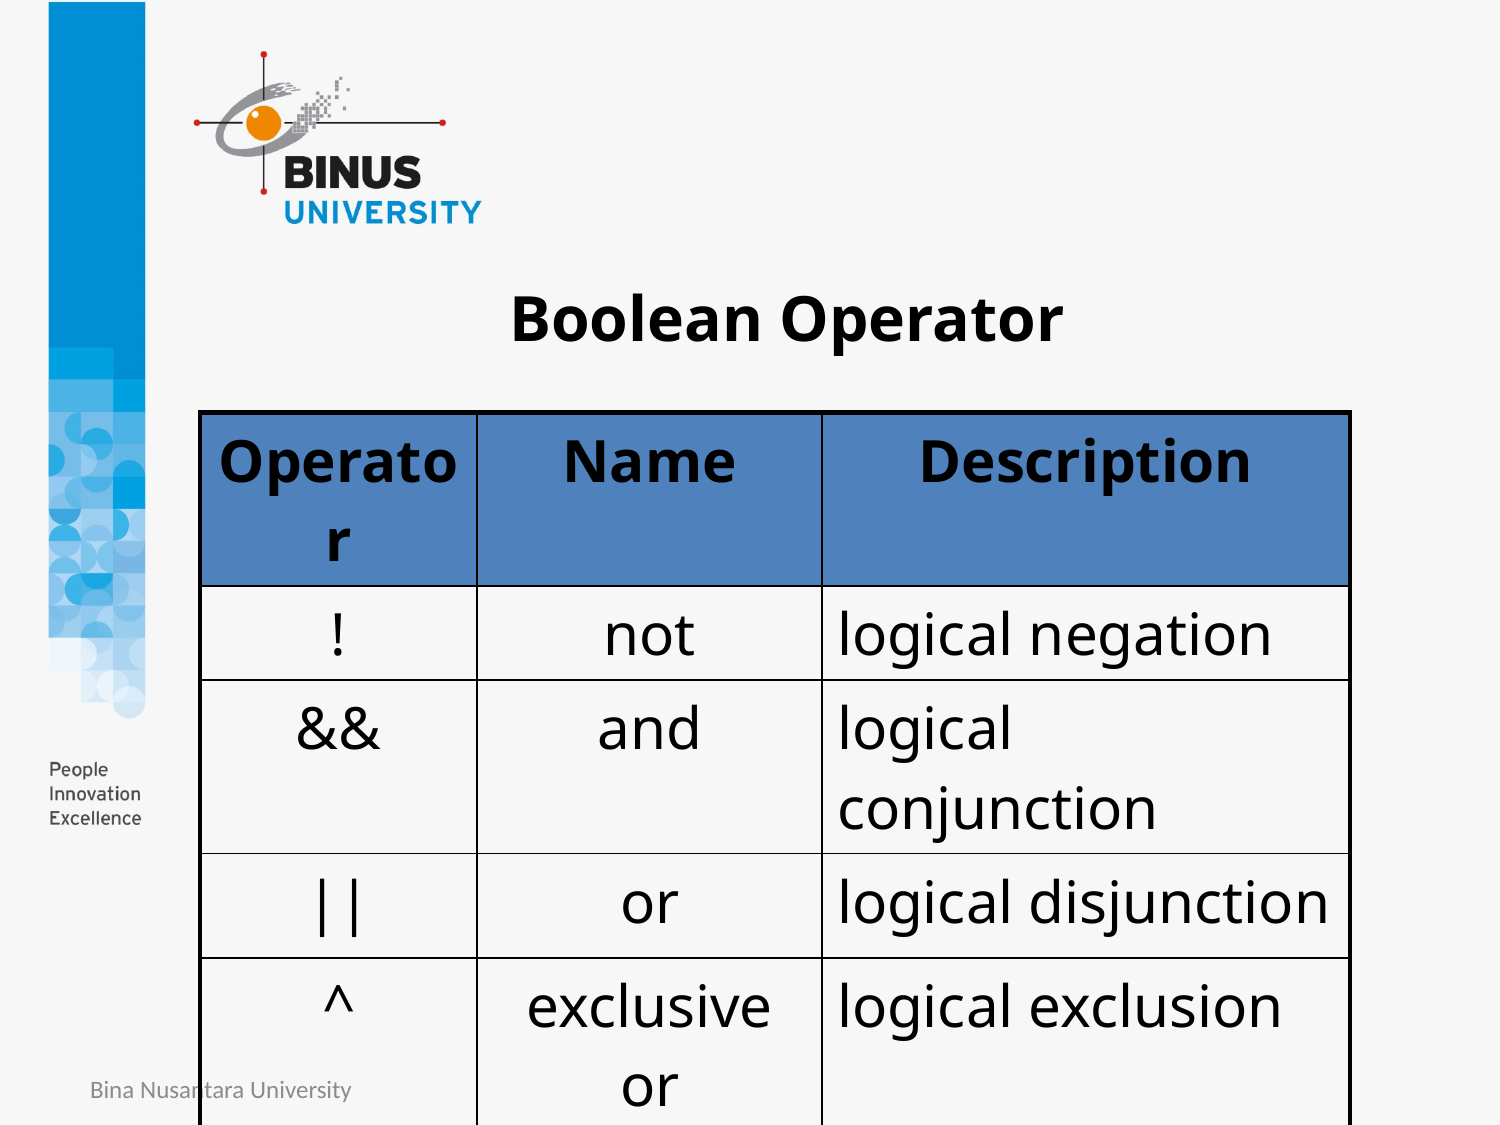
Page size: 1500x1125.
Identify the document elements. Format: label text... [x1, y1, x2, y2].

table_cell ^ [202, 959, 476, 1125]
title Boolean Operator [112, 222, 1463, 411]
table_cell && [202, 681, 476, 853]
table_cell exclusive or [478, 959, 821, 1125]
slide_number Bina Nusantara University [75, 1058, 198, 1119]
table_cell ! [202, 587, 476, 679]
table_cell logical disjunction [823, 854, 1348, 957]
picture [313, 212, 321, 222]
table_cell logical exclusion [823, 959, 1348, 1125]
picture [392, 216, 399, 222]
table_cell logical conjunction [823, 681, 1348, 853]
table_cell not [478, 587, 821, 679]
table_cell and [478, 681, 821, 853]
table_header Name [478, 415, 821, 585]
table_cell || [202, 854, 476, 957]
table_cell logical negation [823, 587, 1348, 679]
picture [0, 0, 1500, 845]
table_header Operator [202, 415, 476, 585]
picture [392, 206, 401, 211]
table_cell or [478, 854, 821, 957]
table_header Description [823, 415, 1348, 585]
